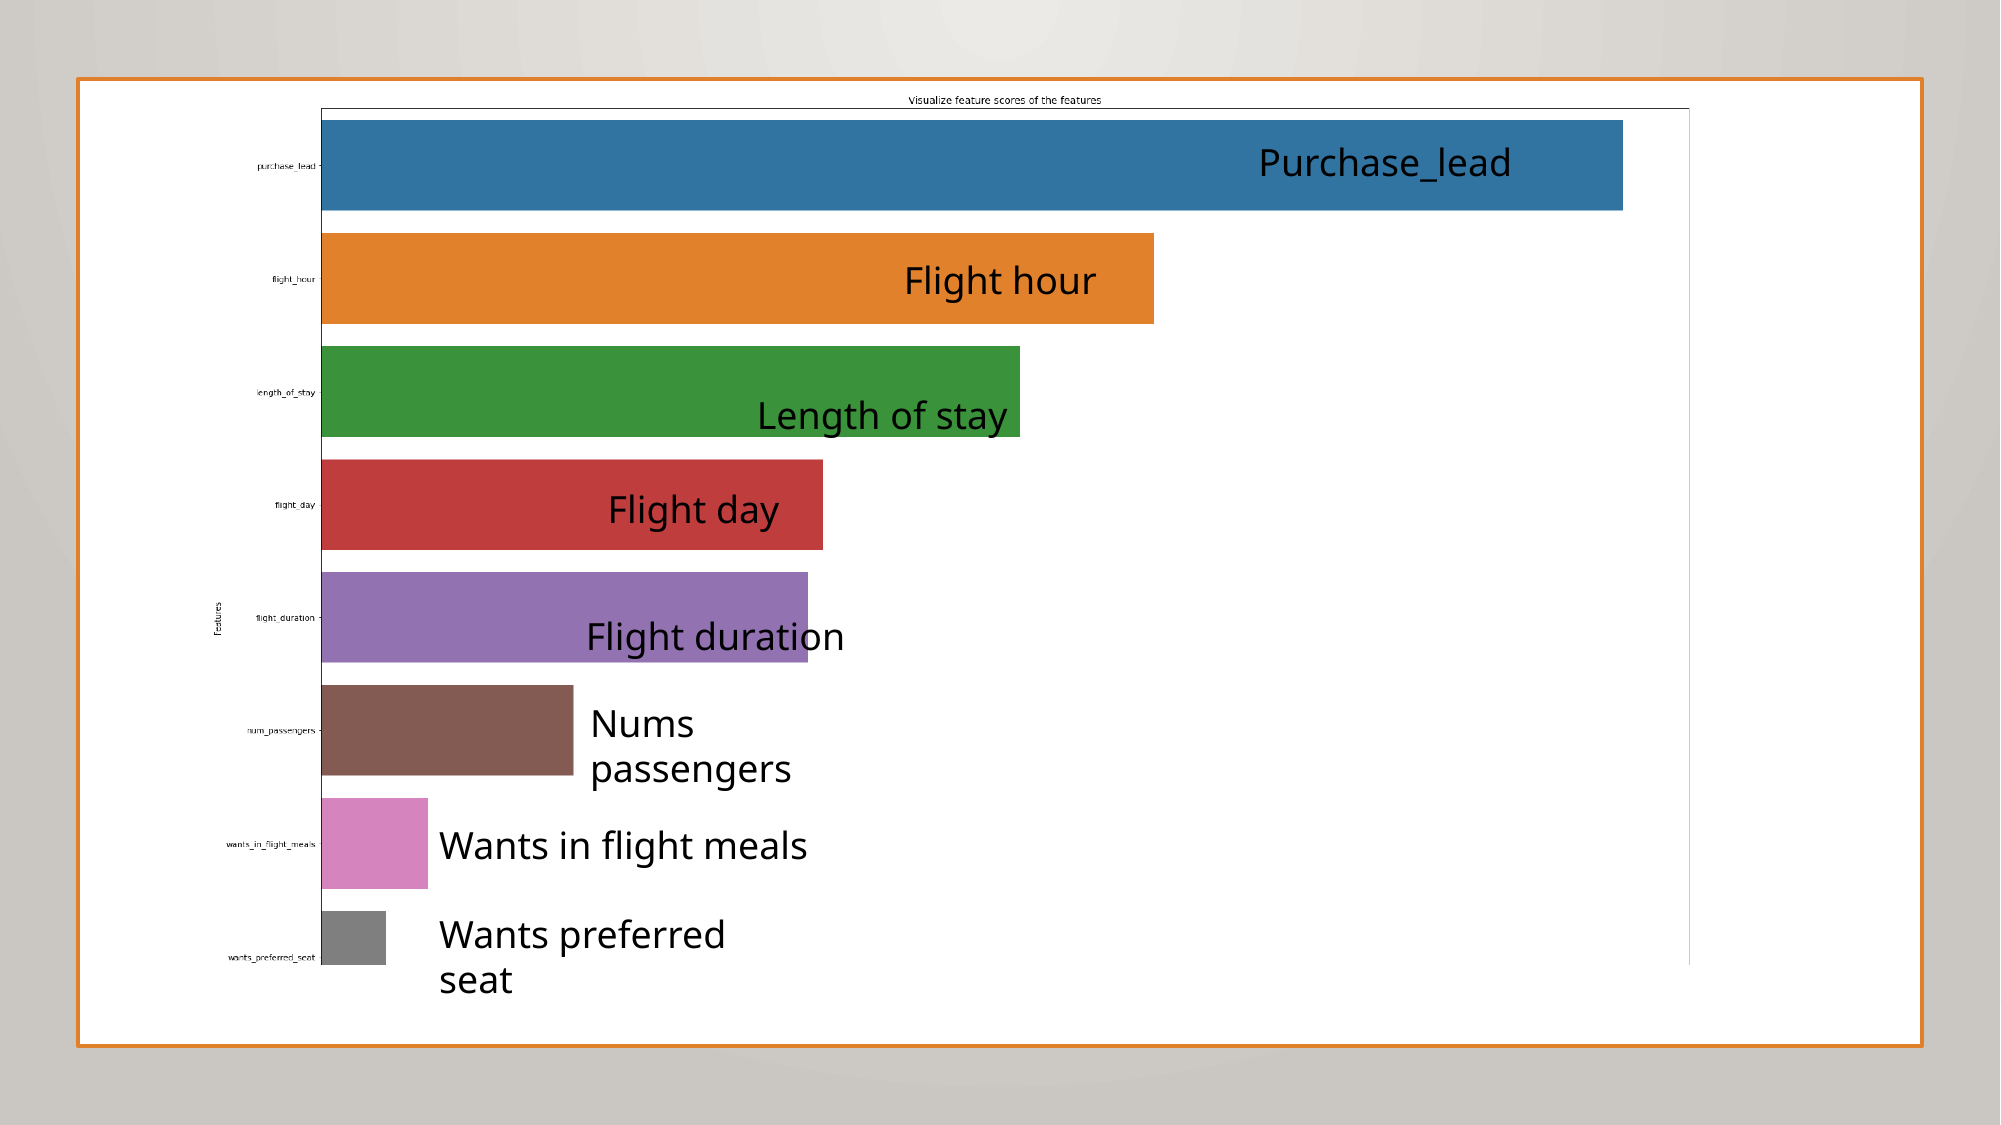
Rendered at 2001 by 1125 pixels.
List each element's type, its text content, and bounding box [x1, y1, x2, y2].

text_box [77, 77, 1923, 1004]
text_box Wants preferred seat [424, 965, 796, 1004]
text_box [0, 0, 2000, 1004]
picture [208, 90, 1695, 965]
picture [0, 1006, 2000, 1125]
